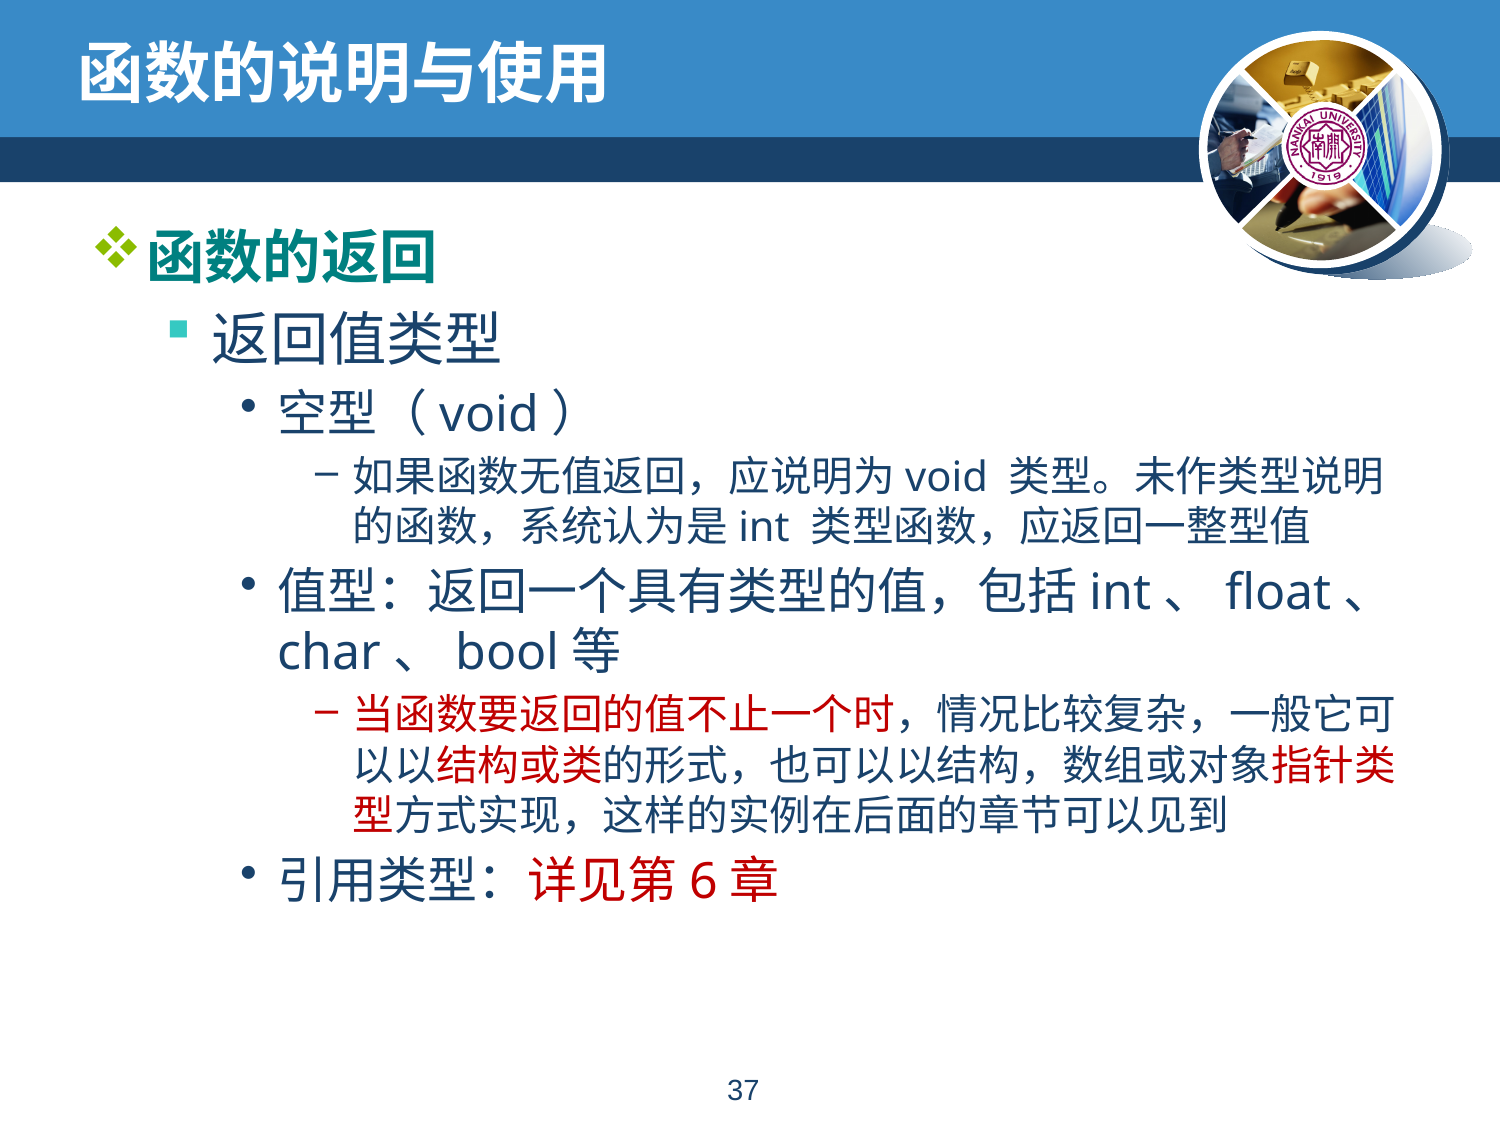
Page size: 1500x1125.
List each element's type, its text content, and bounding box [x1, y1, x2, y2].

picture [1207, 40, 1433, 213]
slide_number 36 [607, 1063, 879, 1112]
title 函数的说明与使用 [62, 24, 1275, 118]
list 函数的返回 返回值类型 空型（void） 如果函数无值返回，应说明为void 类型。未作类型说明的函数，系统认为是int 类型函数，应返回一整型值 值型：返回一个具有类型的值，包括int、float、char、bool等 当函数要返回的值不止一个时，情况比较复杂，一般它可以以结构或类的形式，也可以以结构，数组或对象指针类型方式实现，这样的实例在后面的章节可以见到 引用类型：详见第6章 [75, 212, 1413, 1067]
